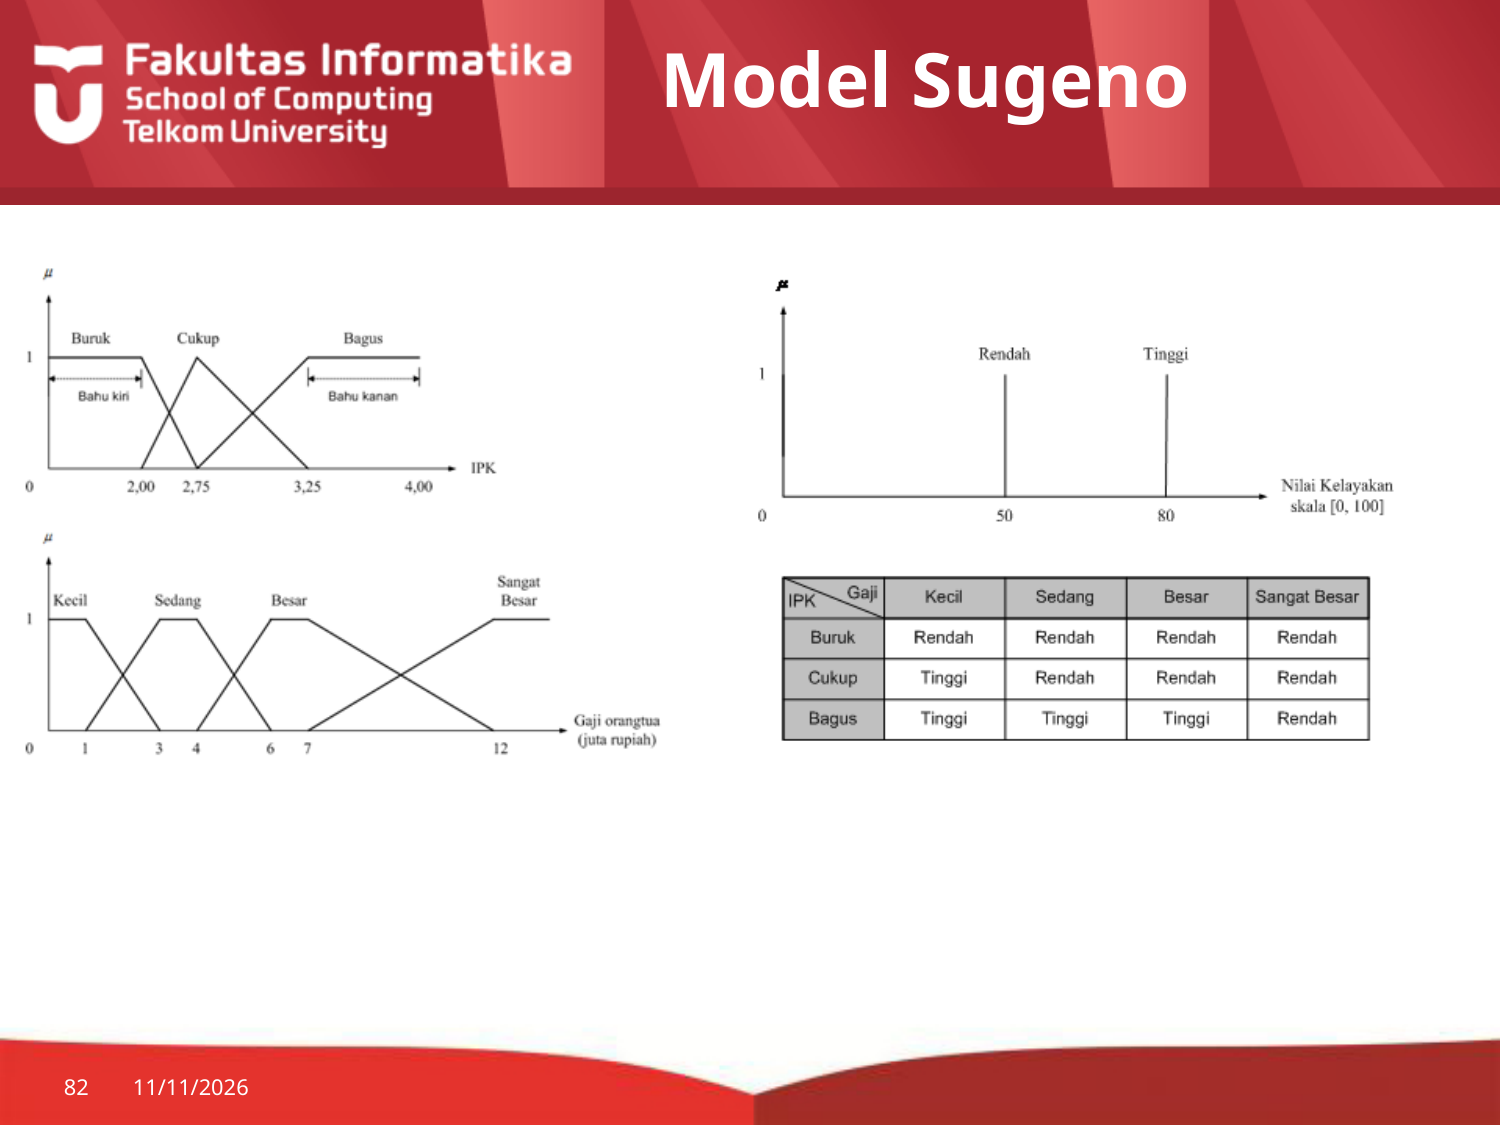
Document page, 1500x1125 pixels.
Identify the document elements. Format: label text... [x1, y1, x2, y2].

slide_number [132, 1058, 403, 1119]
slide_number 82 [63, 1058, 123, 1119]
text_box Model Sugeno [645, 24, 1205, 130]
picture [0, 1024, 1500, 1125]
picture [0, 0, 1500, 205]
picture [756, 271, 1422, 777]
picture [12, 249, 680, 777]
